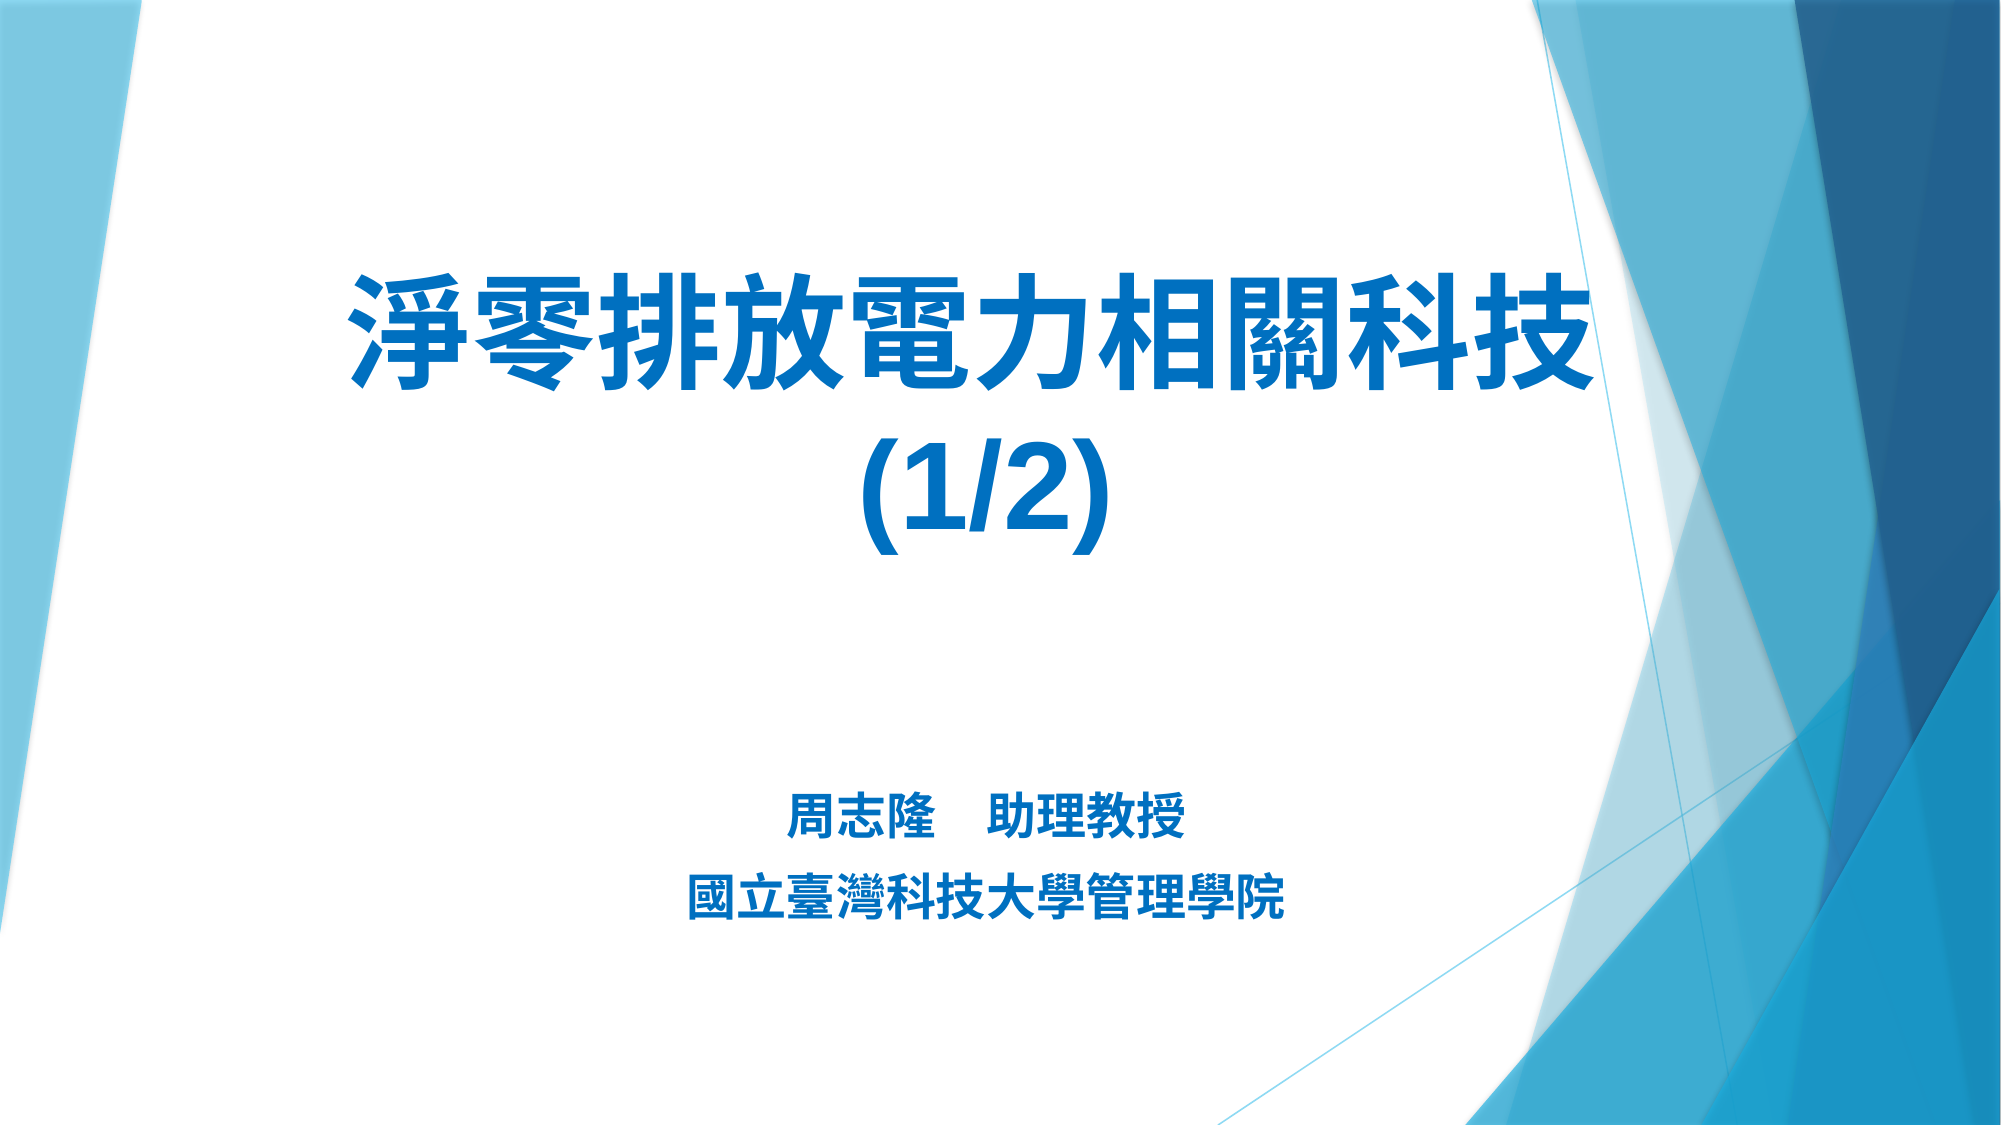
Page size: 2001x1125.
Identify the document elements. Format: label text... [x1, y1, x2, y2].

title 淨零排放電力相關科技(1/2) [247, 200, 1725, 713]
subtitle 周志隆 助理教授 國立臺灣科技大學管理學院 [619, 776, 1353, 957]
